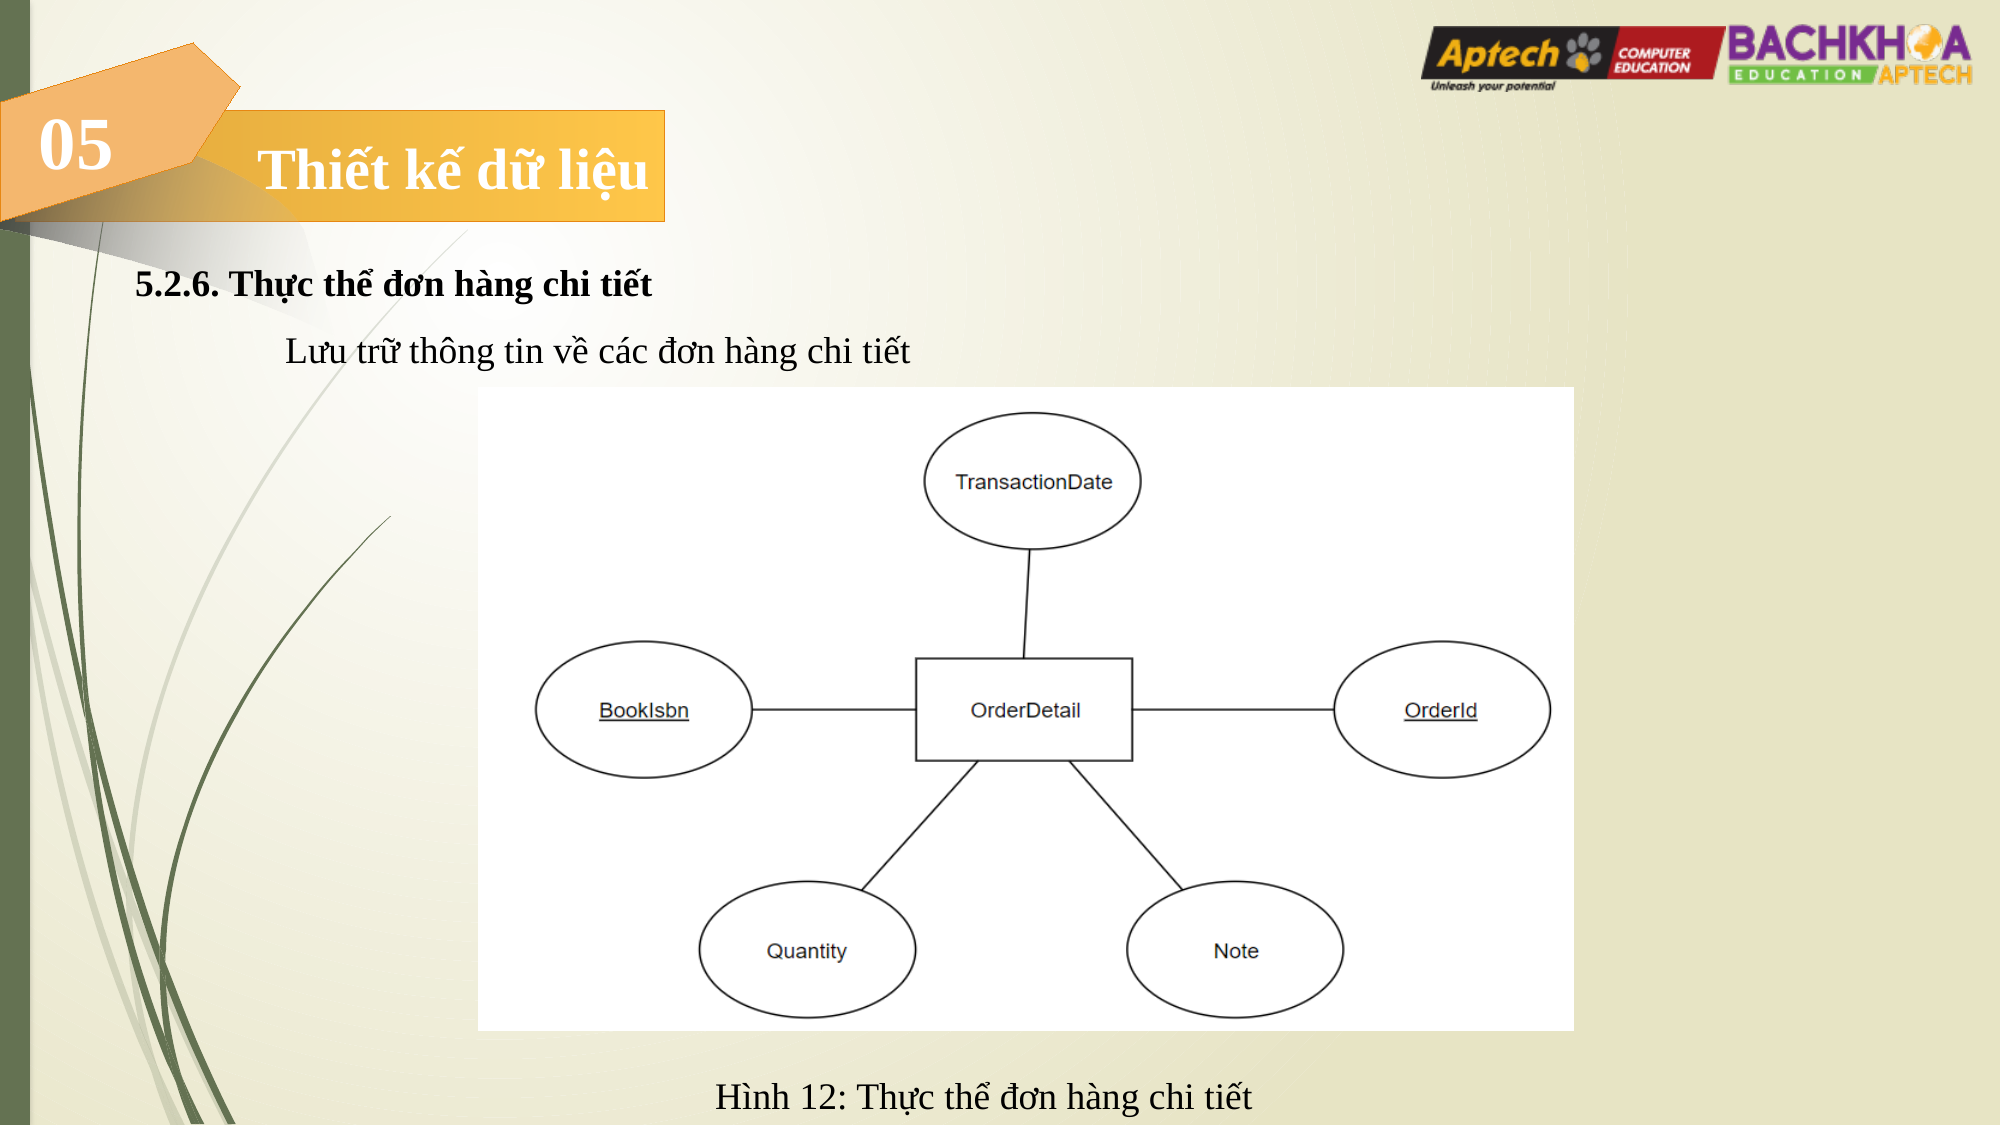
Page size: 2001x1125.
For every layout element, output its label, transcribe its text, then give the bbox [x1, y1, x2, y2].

picture [1421, 23, 1978, 92]
text_box Hình 12: Thực thể đơn hàng chi tiết [700, 1078, 1269, 1125]
picture [478, 387, 1575, 1031]
text_box 5.2.6. Thực thể đơn hàng chi tiết Lưu trữ thông tin về các đơn hàng chi tiết [120, 228, 1121, 379]
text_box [0, 42, 666, 314]
